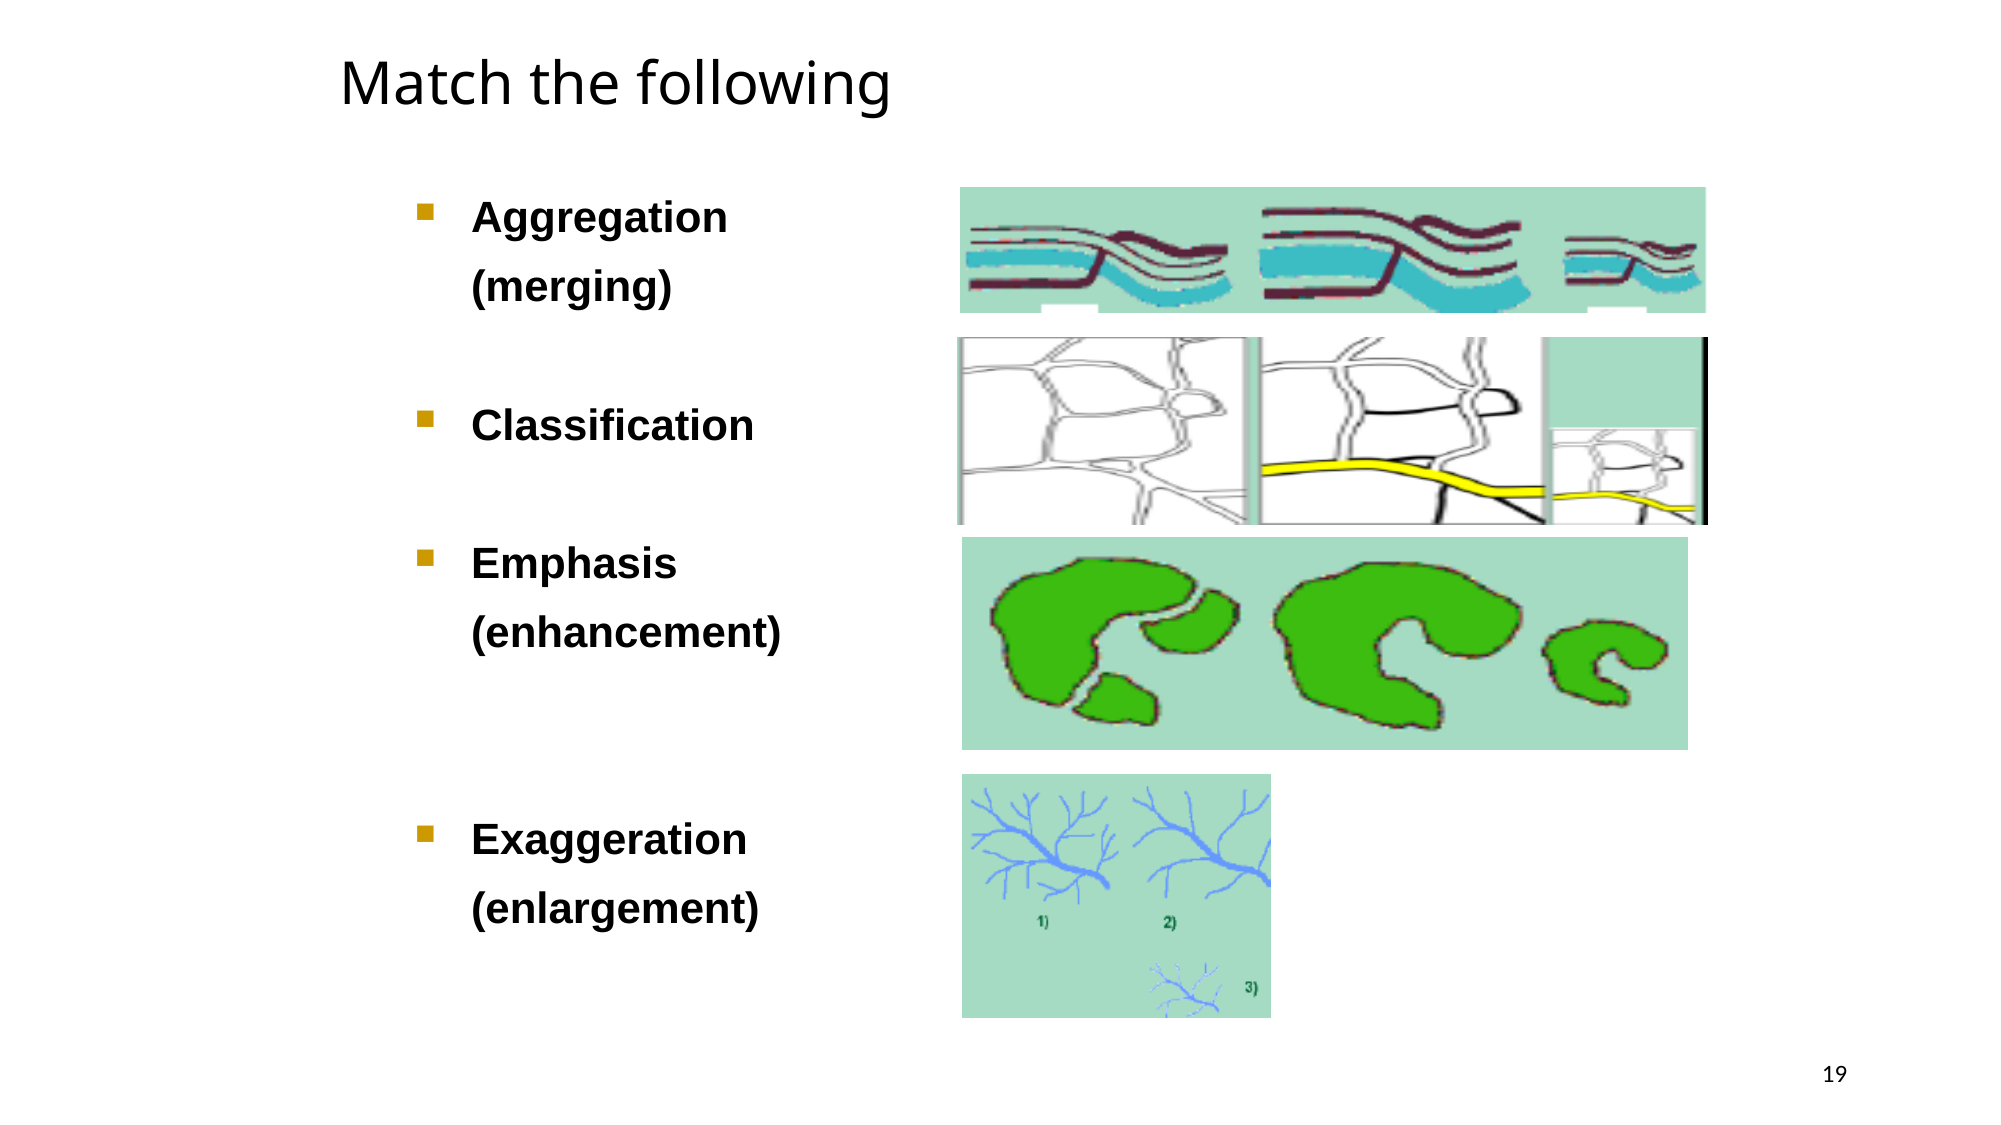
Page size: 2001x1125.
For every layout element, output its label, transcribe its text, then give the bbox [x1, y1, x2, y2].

picture [960, 187, 1711, 313]
picture [962, 537, 1688, 750]
text_box Aggregation (merging) Classification Emphasis (enhancement) Exaggeration (enlargement) [399, 187, 813, 1010]
slide_number 19 [1412, 1042, 1863, 1103]
picture [962, 774, 1271, 1018]
title Match the following [324, 45, 1675, 125]
picture [957, 337, 1708, 525]
